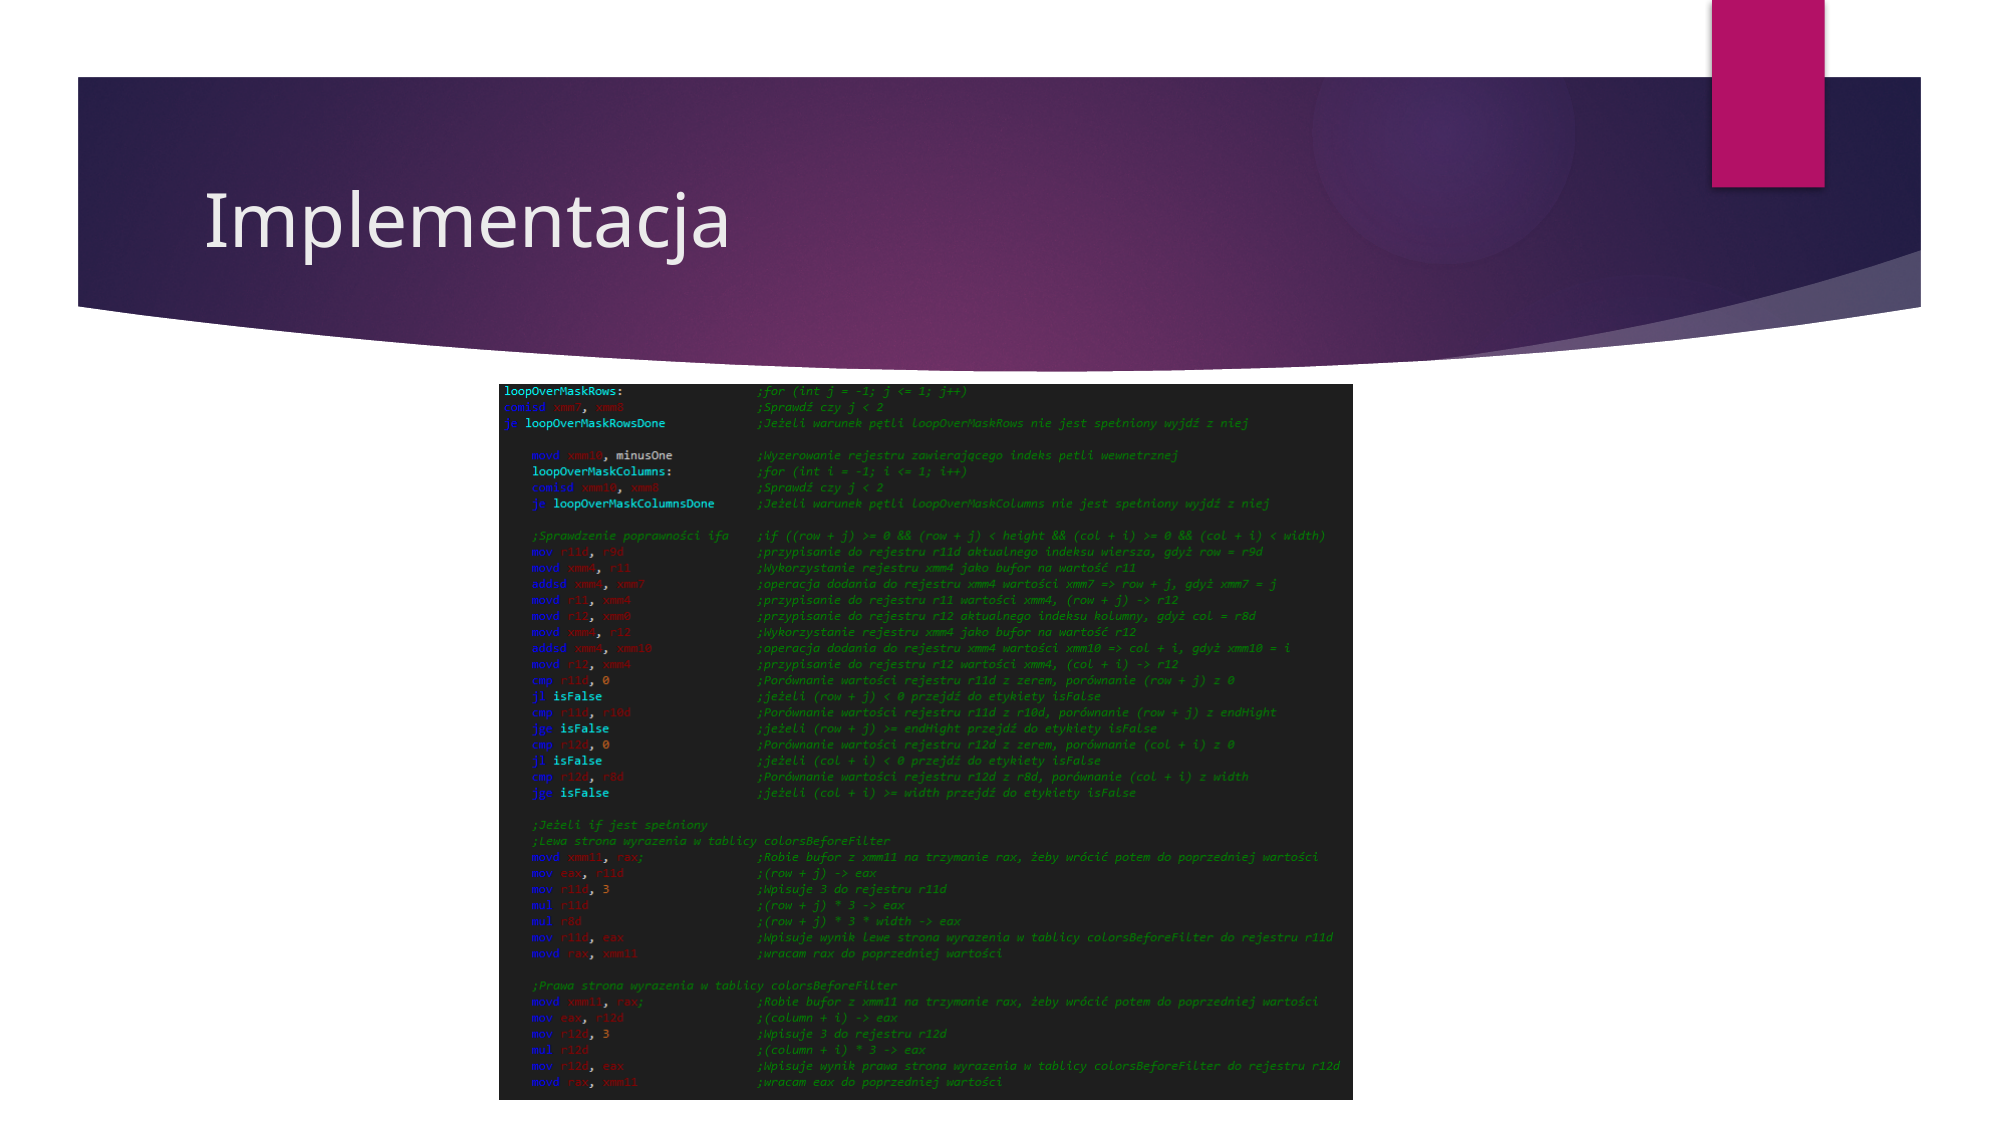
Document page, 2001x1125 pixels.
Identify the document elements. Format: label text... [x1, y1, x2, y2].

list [499, 384, 1354, 1100]
title Implementacja [189, 159, 1627, 276]
